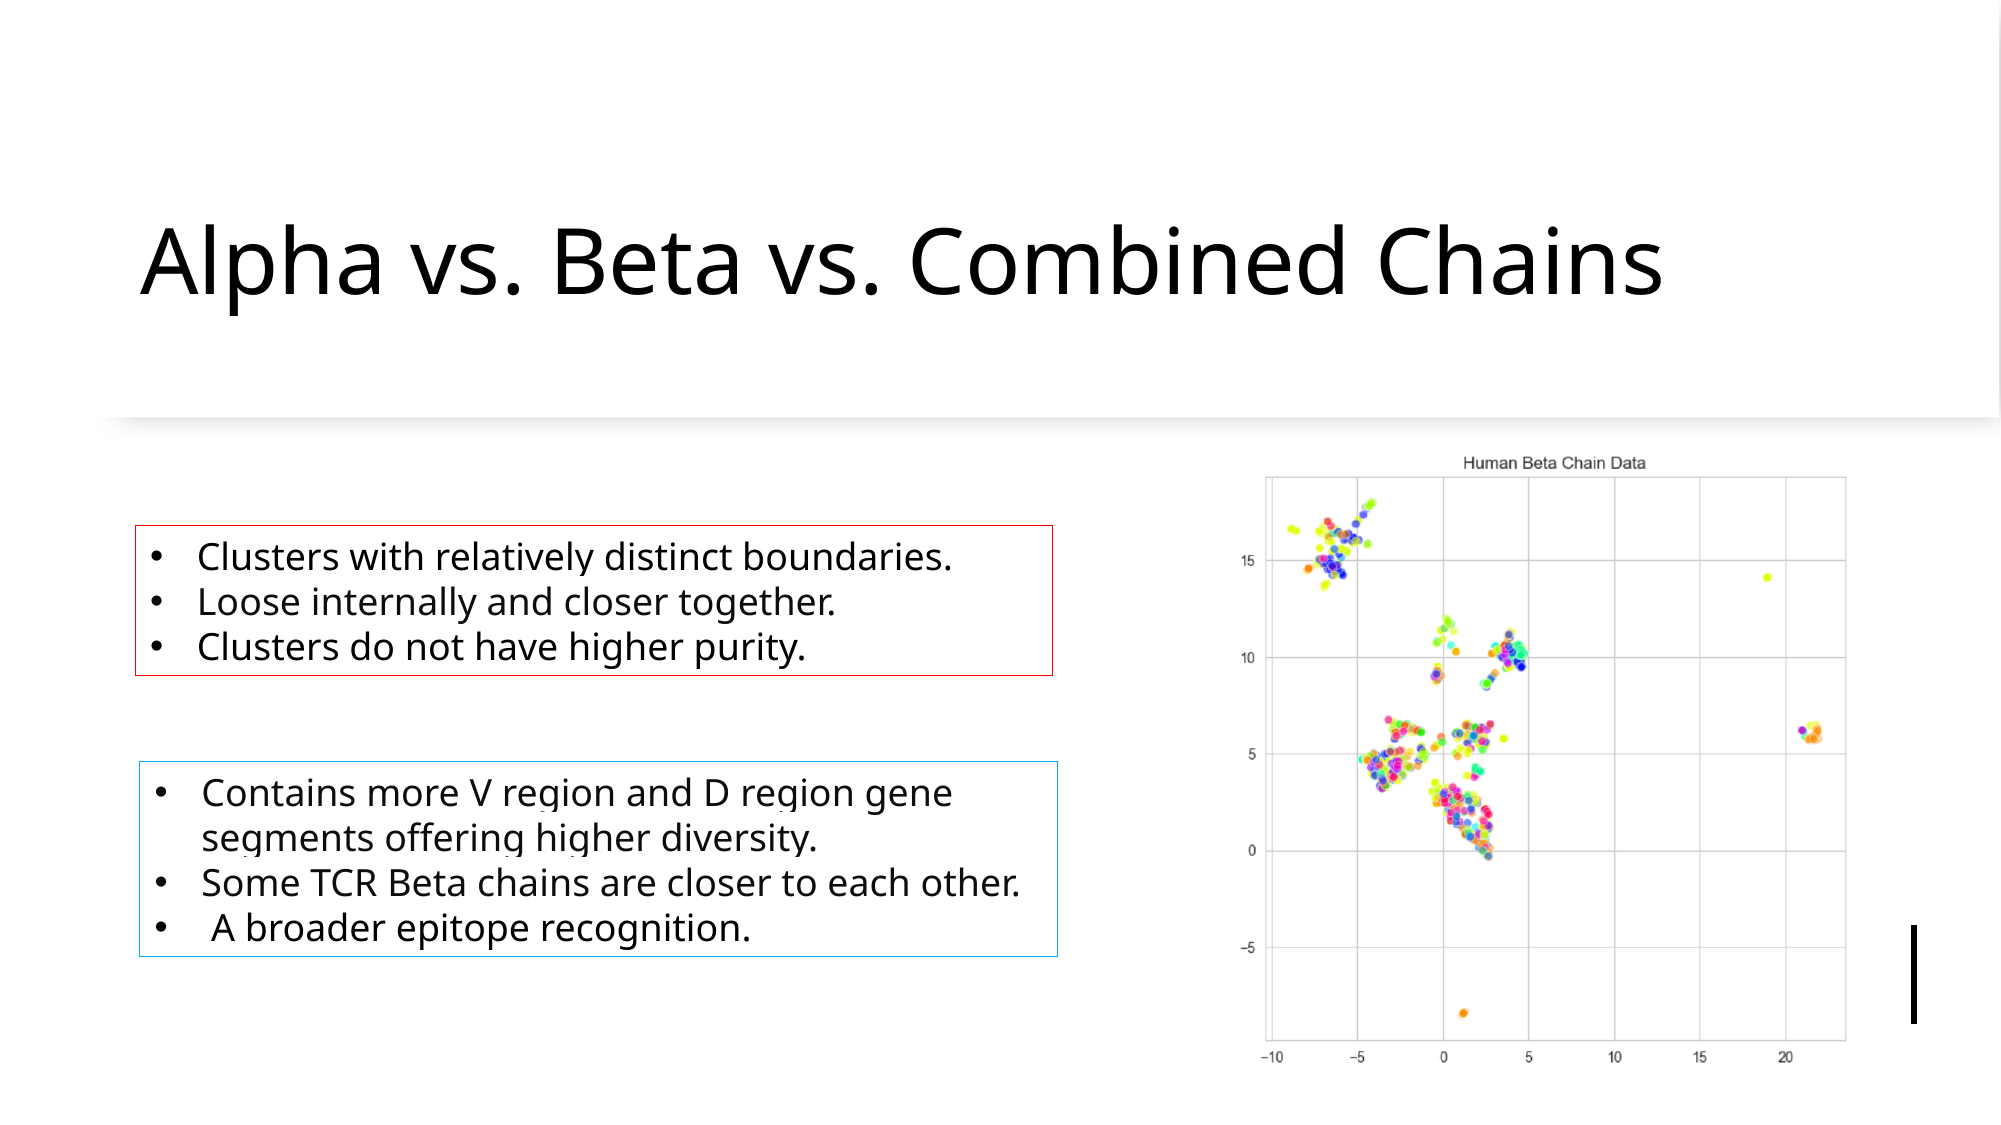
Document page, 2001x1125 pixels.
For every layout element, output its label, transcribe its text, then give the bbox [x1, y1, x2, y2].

text_box Clusters with relatively distinct boundaries. Loose internally and closer together. Clusters do not have higher purity. [135, 525, 1053, 676]
text_box Contains more V region and D region gene segments offering higher diversity. Some TCR Beta chains are closer to each other. A broader epitope recognition. [139, 761, 1058, 957]
title Alpha vs. Beta vs. Combined Chains [124, 140, 1828, 376]
picture [1226, 442, 1865, 1082]
